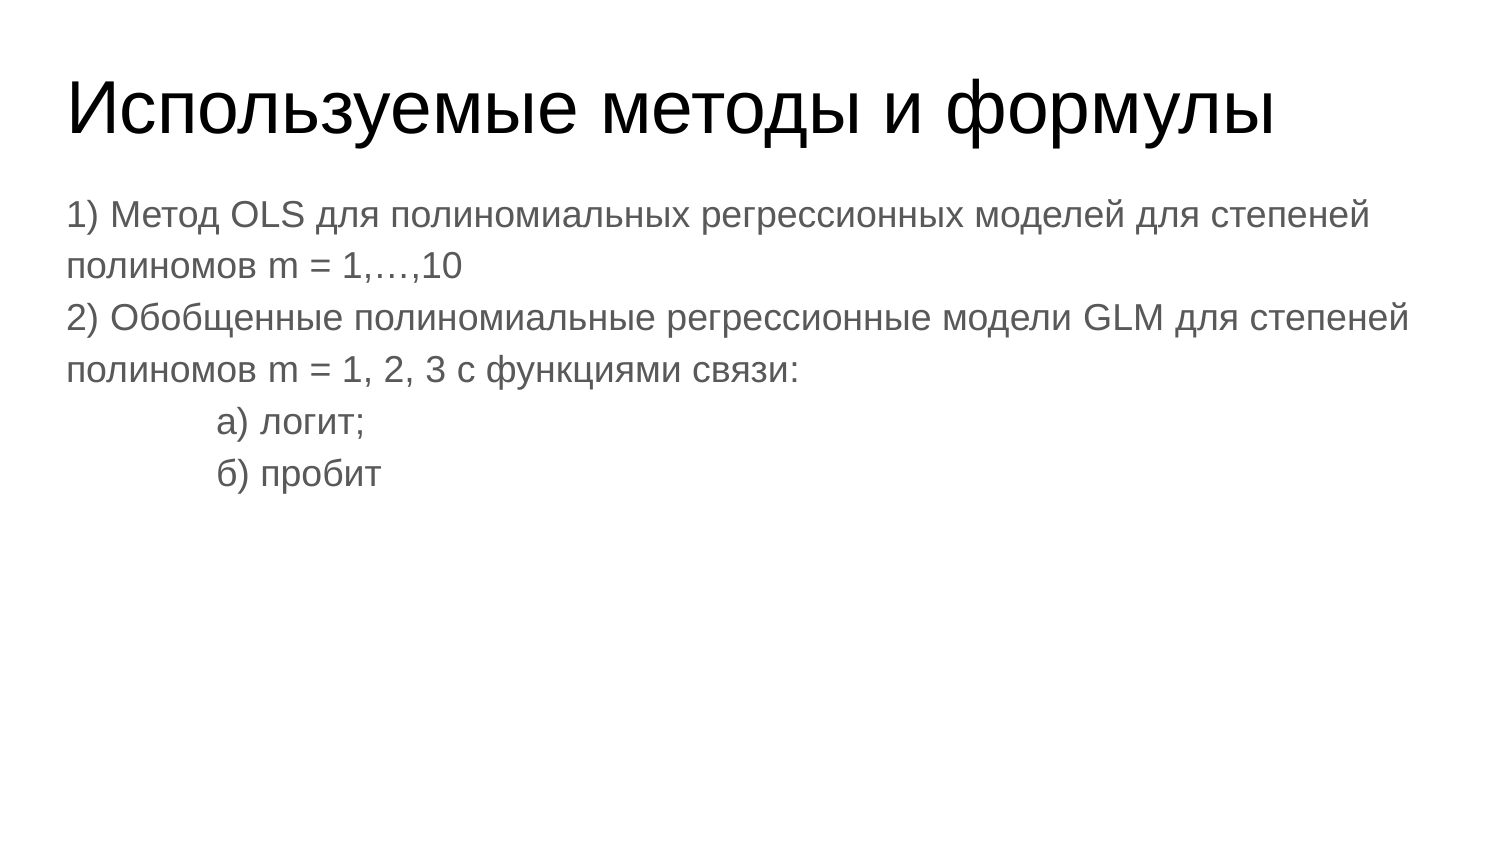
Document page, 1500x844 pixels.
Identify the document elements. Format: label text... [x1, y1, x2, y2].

title Используемые методы и формулы [51, 43, 1449, 138]
list 1) Метод OLS для полиномиальных регрессионных моделей для степеней полиномов m = 1,…,10 2) Обобщенные полиномиальные регрессионные модели GLM для степеней полиномов m = 1, 2, 3 с функциями связи: a) логит; б) пробит [51, 168, 1449, 750]
